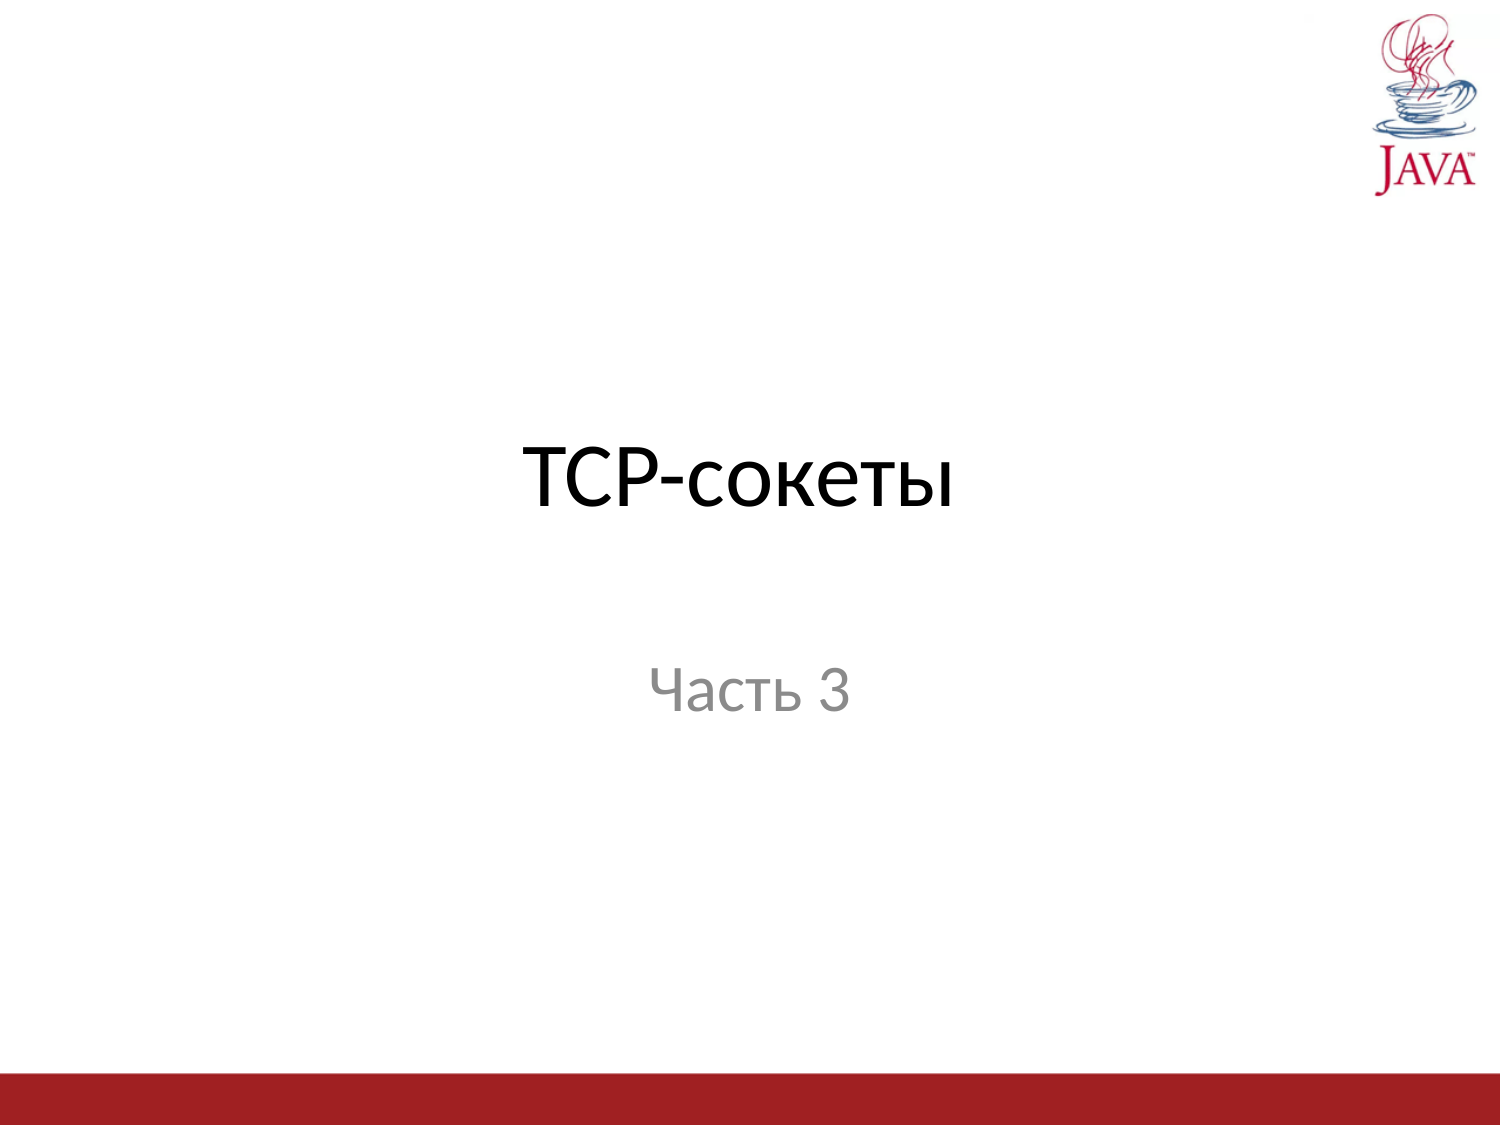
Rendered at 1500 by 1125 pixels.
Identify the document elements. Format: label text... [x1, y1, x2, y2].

subtitle Часть 3 [225, 637, 1275, 925]
title TCP-сокеты [112, 349, 1388, 591]
picture [0, 0, 1500, 1125]
